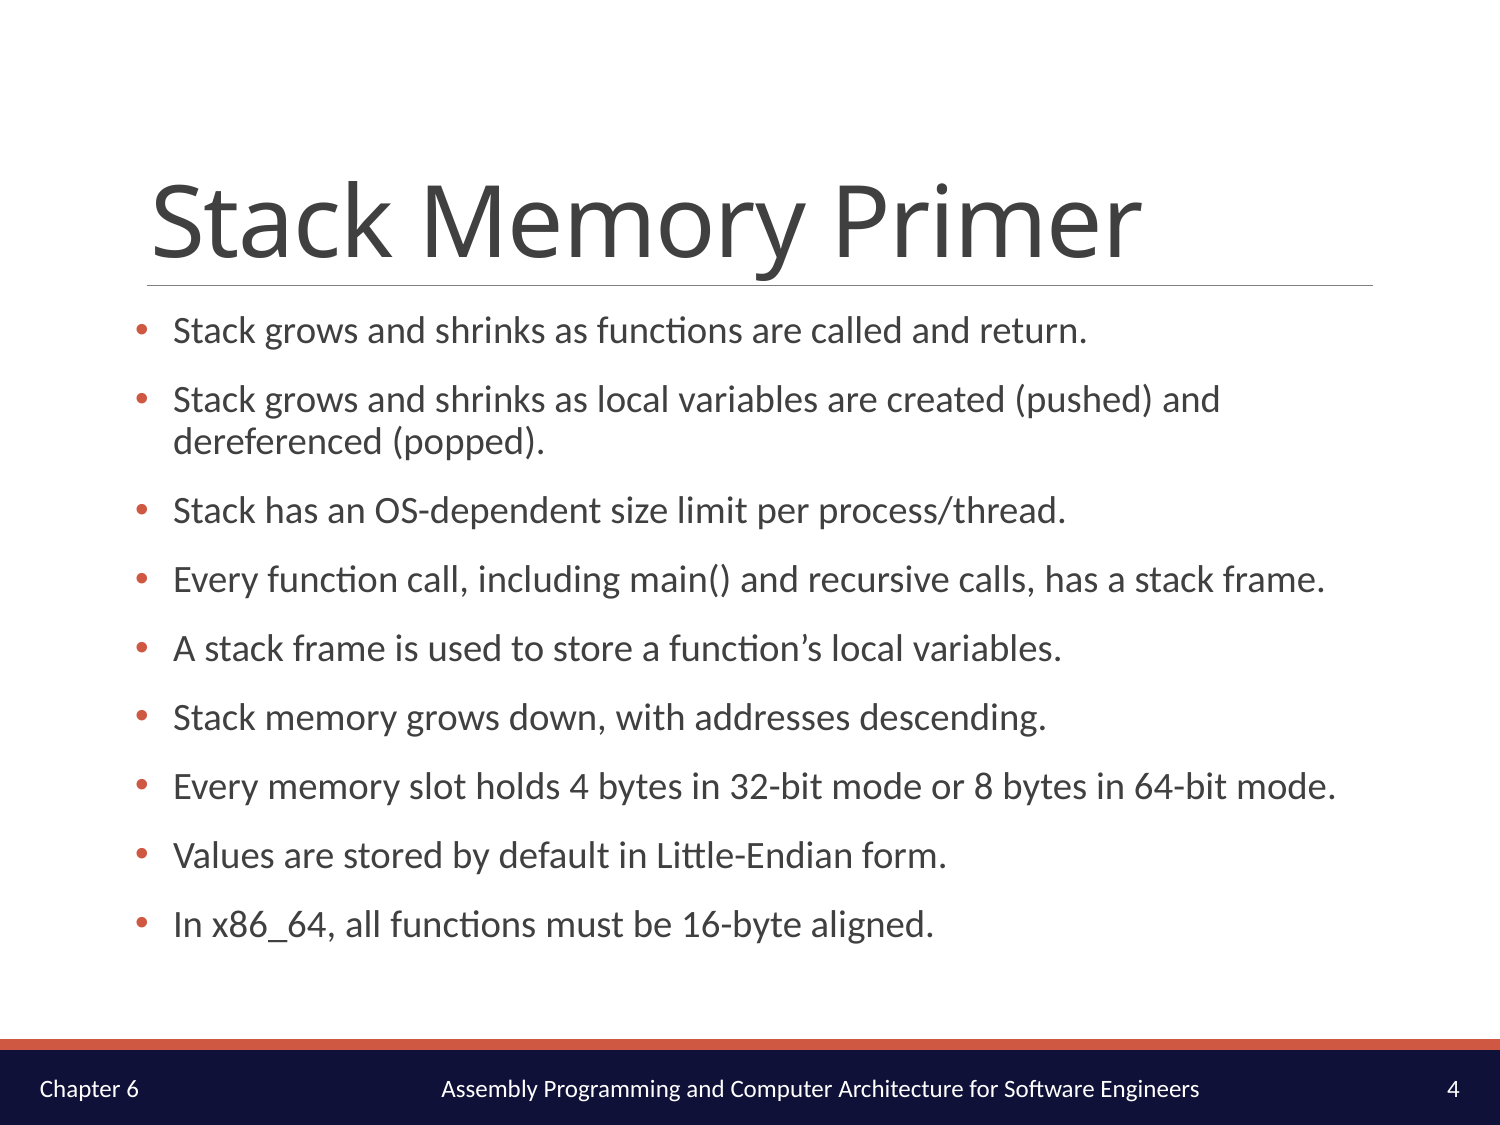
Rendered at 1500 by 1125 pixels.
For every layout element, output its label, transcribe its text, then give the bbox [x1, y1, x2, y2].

slide_number 4 [1313, 1057, 1475, 1118]
slide_number Chapter 6 [24, 1057, 330, 1118]
list Stack grows and shrinks as functions are called and return. Stack grows and shrinks as local variables are created (pushed) and dereferenced (popped). Stack has an OS-dependent size limit per process/thread. Every function call, including main() and recursive calls, has a stack frame. A stack frame is used to store a function’s local variables. Stack memory grows down, with addresses descending. Every memory slot holds 4 bytes in 32-bit mode or 8 bytes in 64-bit mode. Values are stored by default in Little-Endian form. In x86_64, all functions must be 16-byte aligned. [135, 302, 1373, 963]
footer Assembly Programming and Computer Architecture for Software Engineers [354, 1057, 1289, 1118]
title Stack Memory Primer [135, 47, 1373, 285]
